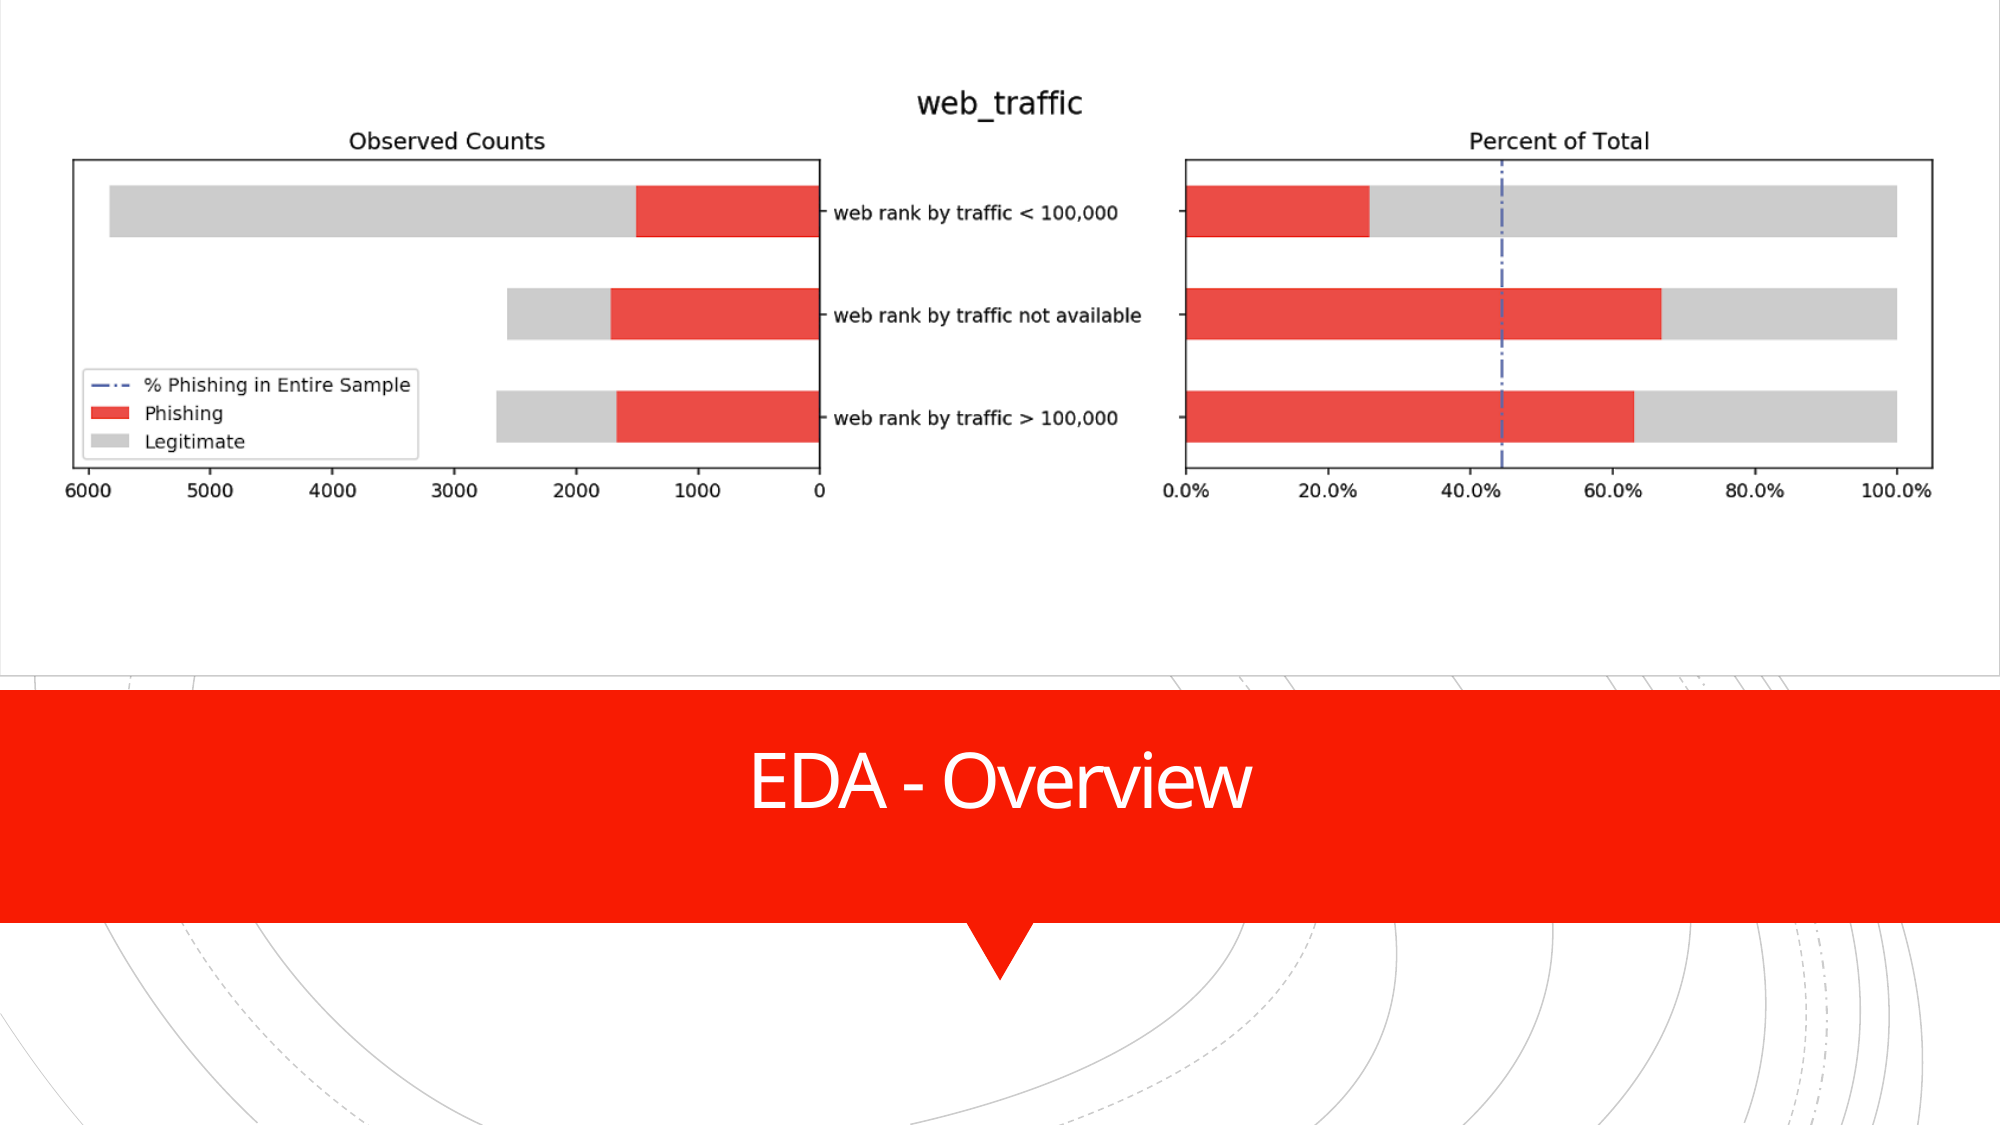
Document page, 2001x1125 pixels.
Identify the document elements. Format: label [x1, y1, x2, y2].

text_box [0, 0, 2000, 689]
text_box [0, 689, 2000, 981]
list [51, 77, 1948, 514]
text_box [0, 981, 2000, 1125]
